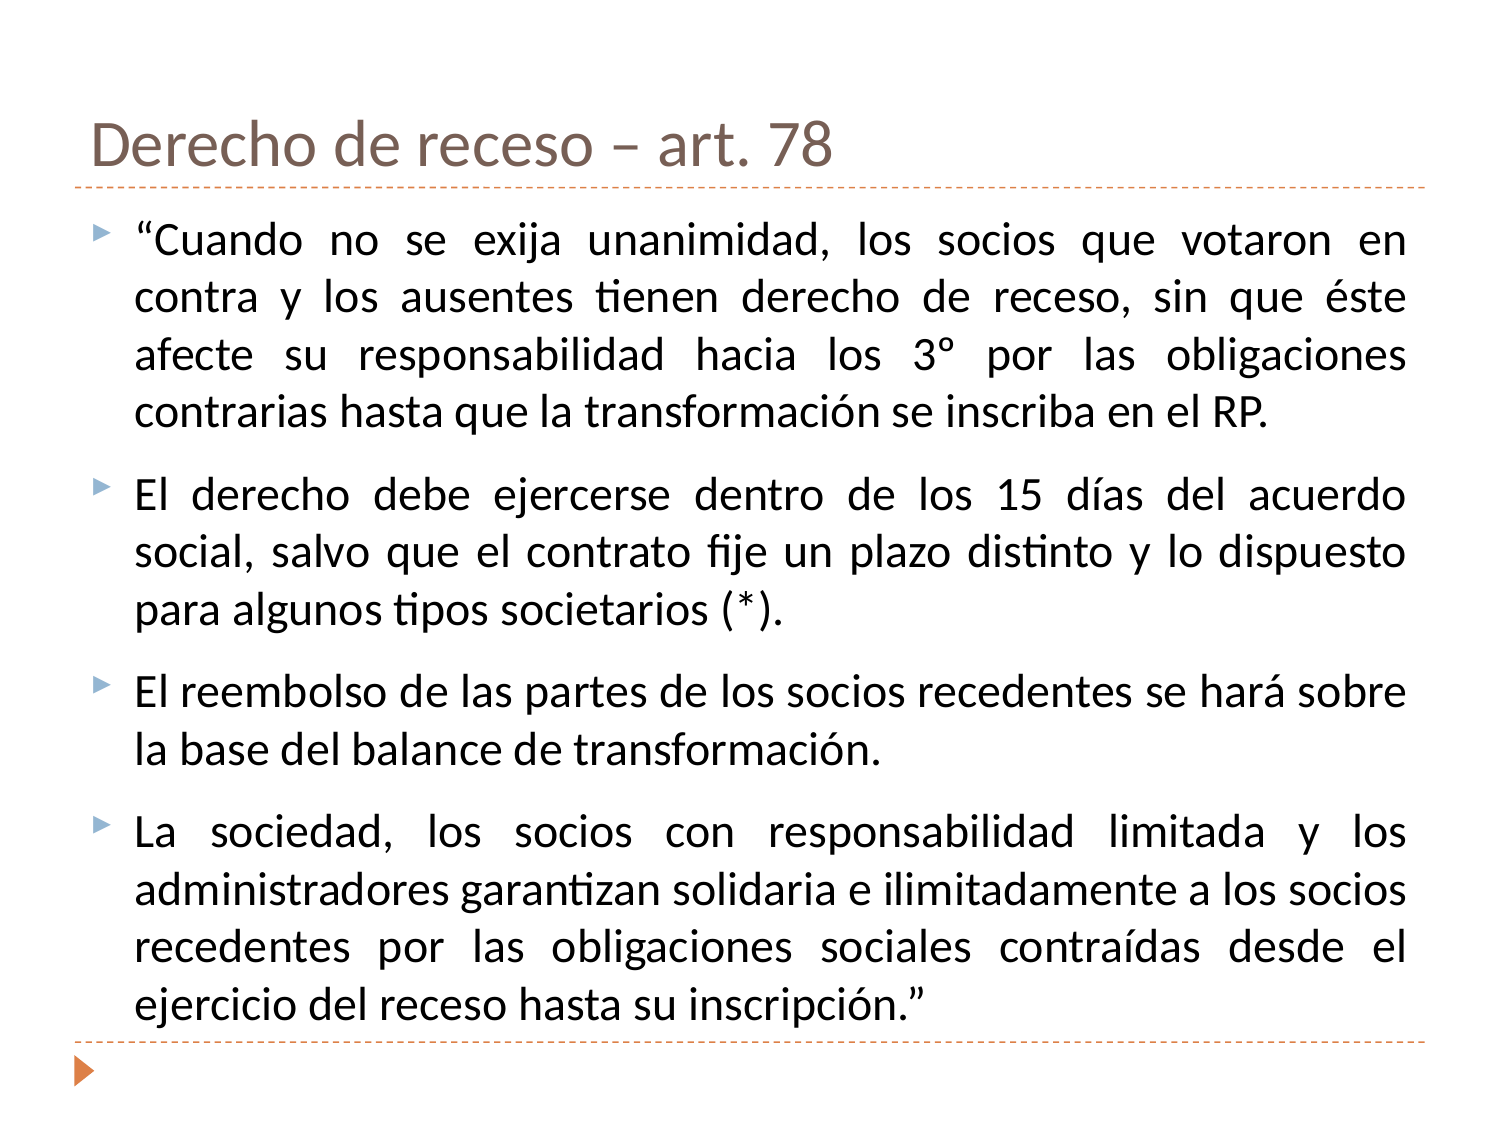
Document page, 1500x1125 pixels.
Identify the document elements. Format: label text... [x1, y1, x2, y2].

title Derecho de receso – art. 78 [75, 24, 1425, 188]
list “Cuando no se exija unanimidad, los socios que votaron en contra y los ausentes tienen derecho de receso, sin que éste afecte su responsabilidad hacia los 3º por las obligaciones contrarias hasta que la transformación se inscriba en el RP. El derecho debe ejercerse dentro de los 15 días del acuerdo social, salvo que el contrato fije un plazo distinto y lo dispuesto para algunos tipos societarios (*). El reembolso de las partes de los socios recedentes se hará sobre la base del balance de transformación. La sociedad, los socios con responsabilidad limitada y los administradores garantizan solidaria e ilimitadamente a los socios recedentes por las obligaciones sociales contraídas desde el ejercicio del receso hasta su inscripción.” [75, 200, 1425, 1010]
